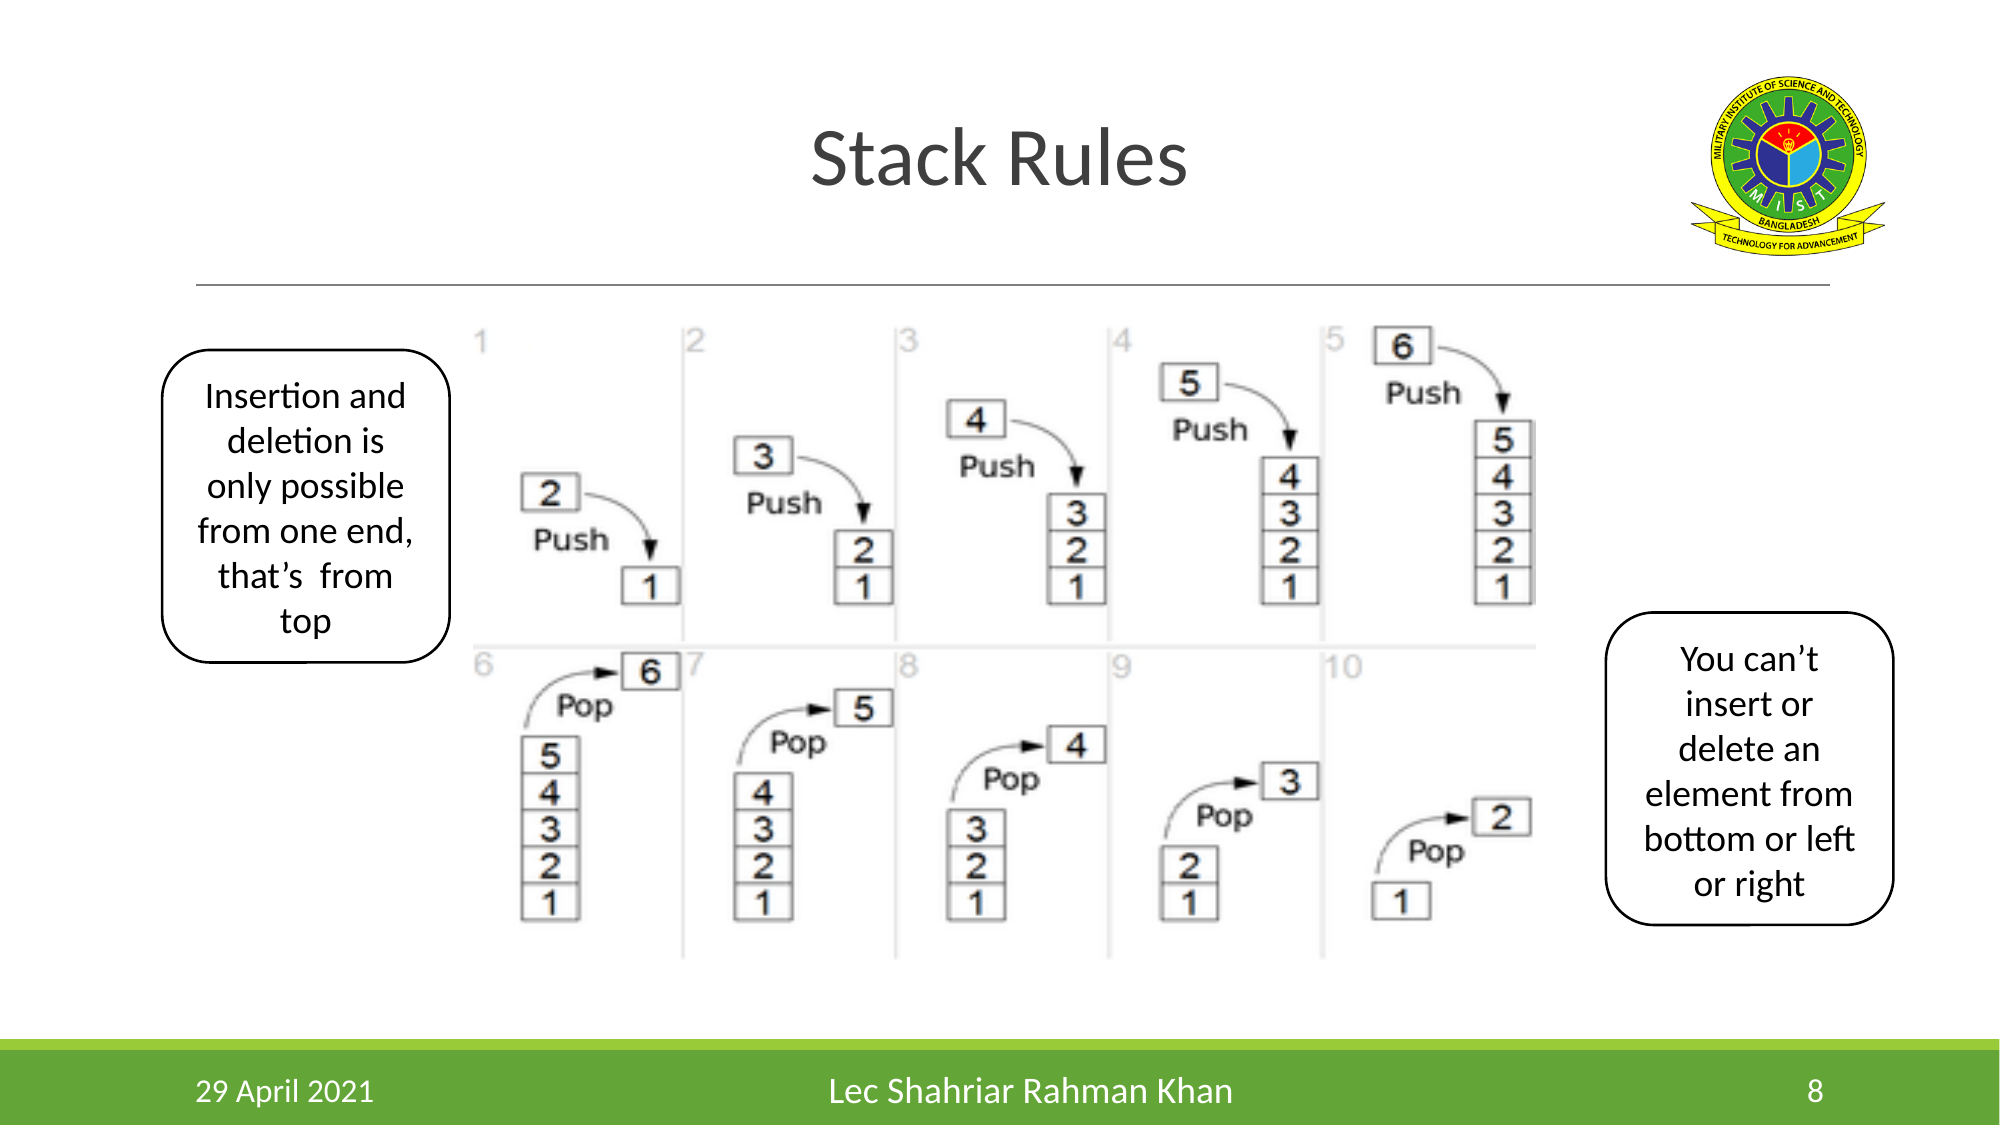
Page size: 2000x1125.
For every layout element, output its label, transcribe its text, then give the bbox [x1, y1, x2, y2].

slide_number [179, 1059, 586, 1120]
text_box You can’t insert or delete an element from bottom or left or right [1605, 612, 1894, 925]
slide_number ‹#› [1623, 1059, 1839, 1120]
picture [1687, 73, 1887, 259]
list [473, 324, 1537, 963]
text_box Stack Rules [249, 42, 1750, 211]
text_box Insertion and deletion is only possible from one end, that’s from top [162, 349, 450, 663]
